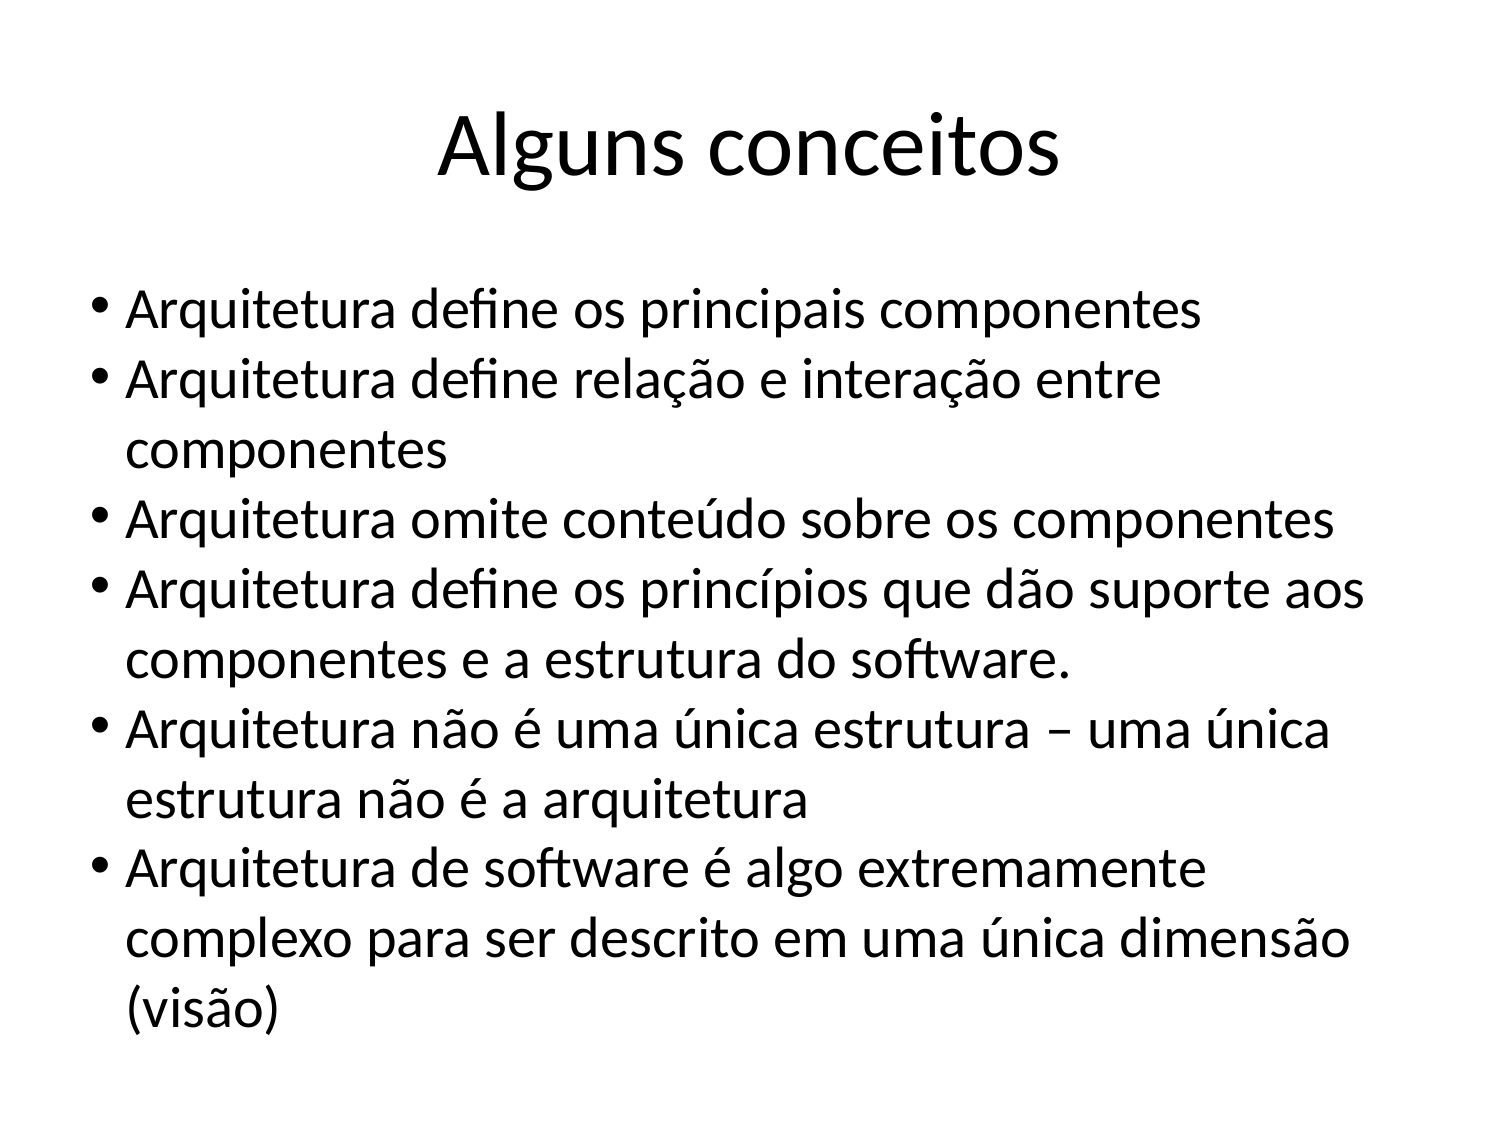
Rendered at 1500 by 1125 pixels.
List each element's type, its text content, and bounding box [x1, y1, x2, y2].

text_box Arquitetura define os principais componentes Arquitetura define relação e interação entre componentes Arquitetura omite conteúdo sobre os componentes Arquitetura define os princípios que dão suporte aos componentes e a estrutura do software. Arquitetura não é uma única estrutura – uma única estrutura não é a arquitetura Arquitetura de software é algo extremamente complexo para ser descrito em uma única dimensão (visão) [74, 262, 1425, 1005]
text_box Alguns conceitos [74, 45, 1425, 233]
